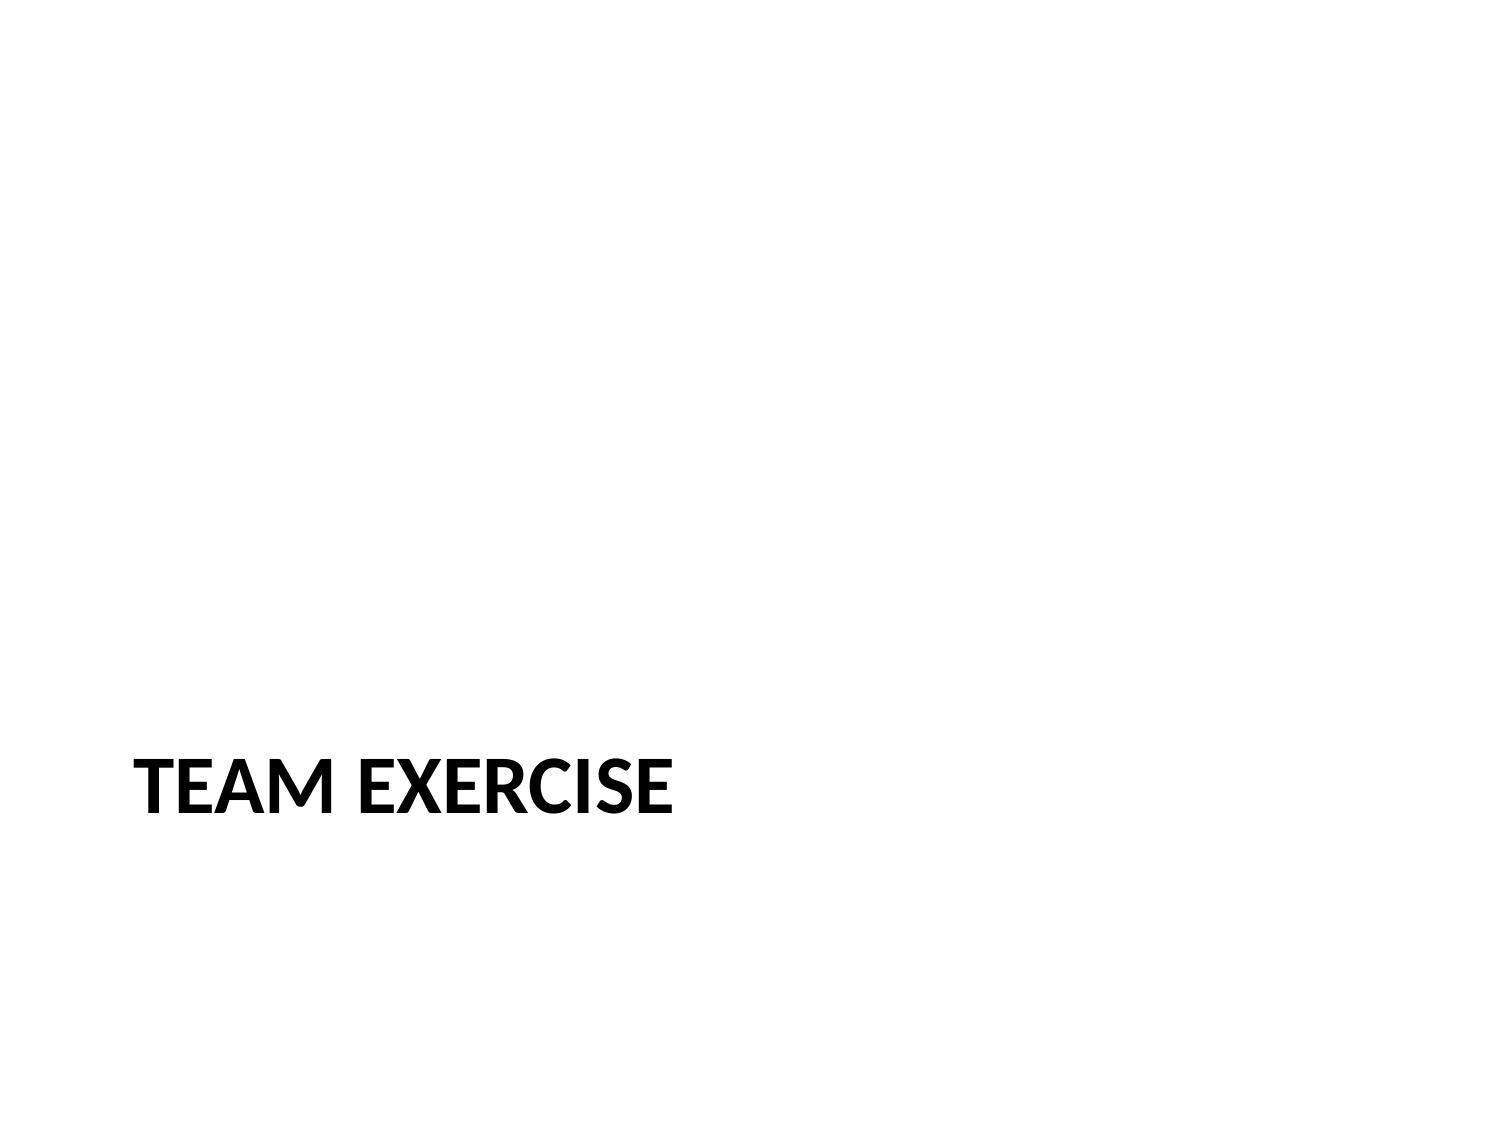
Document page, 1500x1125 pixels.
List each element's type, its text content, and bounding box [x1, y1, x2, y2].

title Team exercise [118, 722, 1394, 947]
